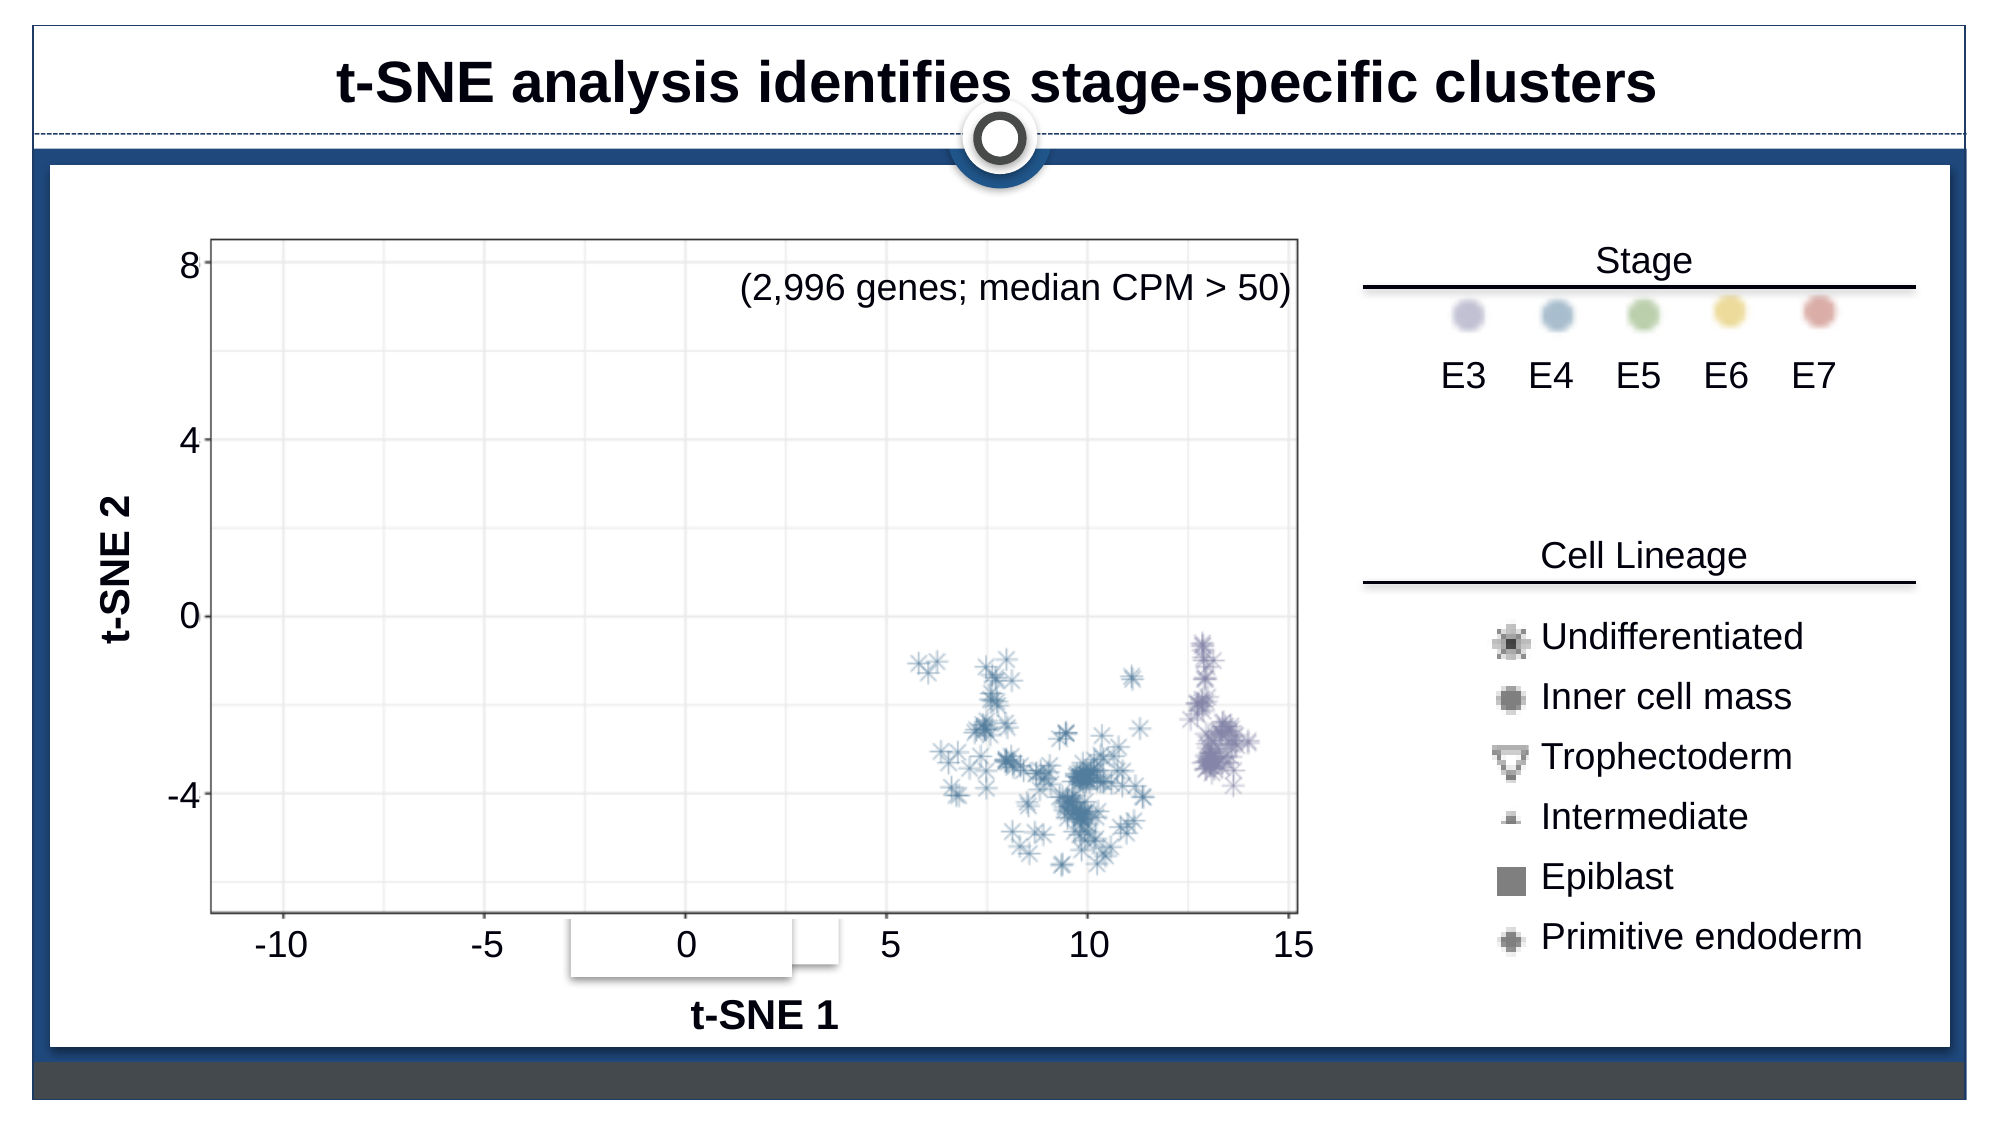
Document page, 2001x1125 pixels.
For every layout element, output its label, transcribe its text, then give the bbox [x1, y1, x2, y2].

text_box 8 4 0 -4 [141, 233, 191, 824]
title t-SNE analysis identifies stage-specific clusters [31, 36, 1965, 162]
text_box -10 -5 0 5 10 15 [239, 930, 456, 973]
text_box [463, 930, 839, 978]
text_box t-SNE 1 [214, 980, 1315, 1046]
picture [199, 227, 1316, 919]
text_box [1254, 227, 2000, 986]
text_box -10 -5 0 5 10 15 [844, 930, 1247, 973]
text_box t-SNE 2 [80, 233, 145, 906]
